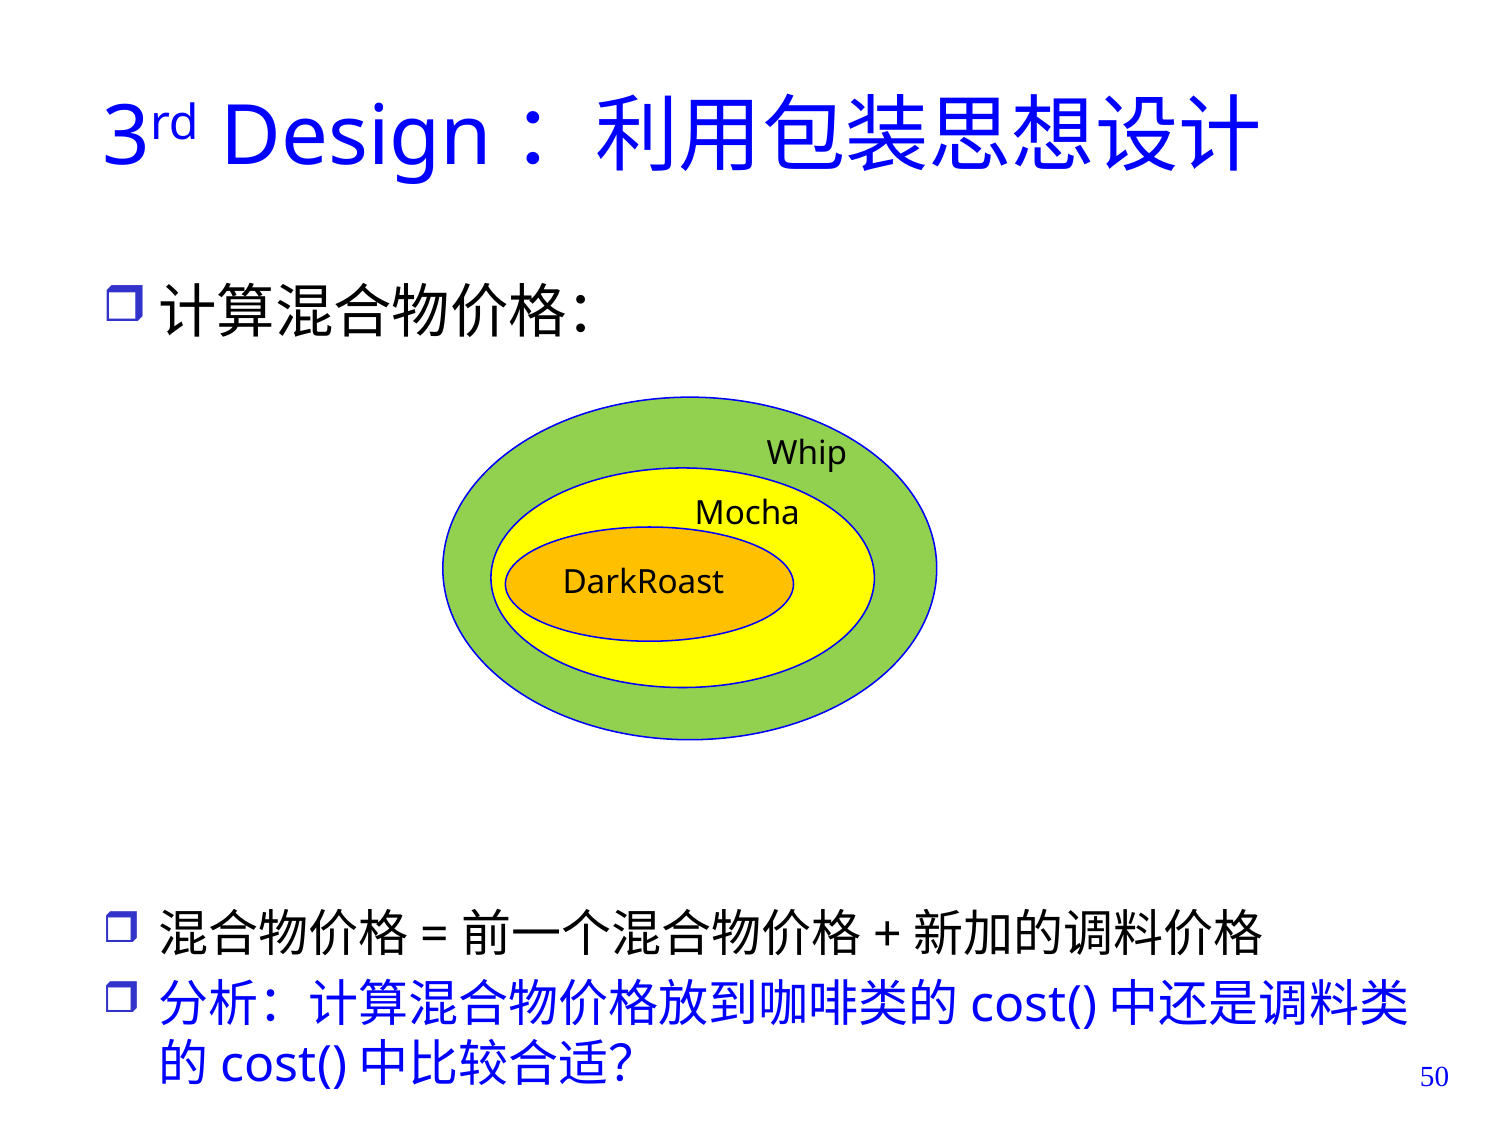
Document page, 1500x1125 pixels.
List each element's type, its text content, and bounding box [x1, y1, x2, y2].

slide_number 50 [1364, 1049, 1465, 1125]
text_box Whip [751, 432, 902, 479]
text_box [442, 397, 937, 740]
text_box Mocha [679, 491, 824, 538]
title 3rd Design：利用包装思想设计 [87, 37, 1363, 225]
text_box DarkRoast [505, 527, 794, 642]
list 计算混合物价格： 混合物价格=前一个混合物价格+新加的调料价格 分析：计算混合物价格放到咖啡类的cost()中还是调料类的cost()中比较合适？ [87, 267, 1447, 1076]
text_box [490, 467, 875, 688]
